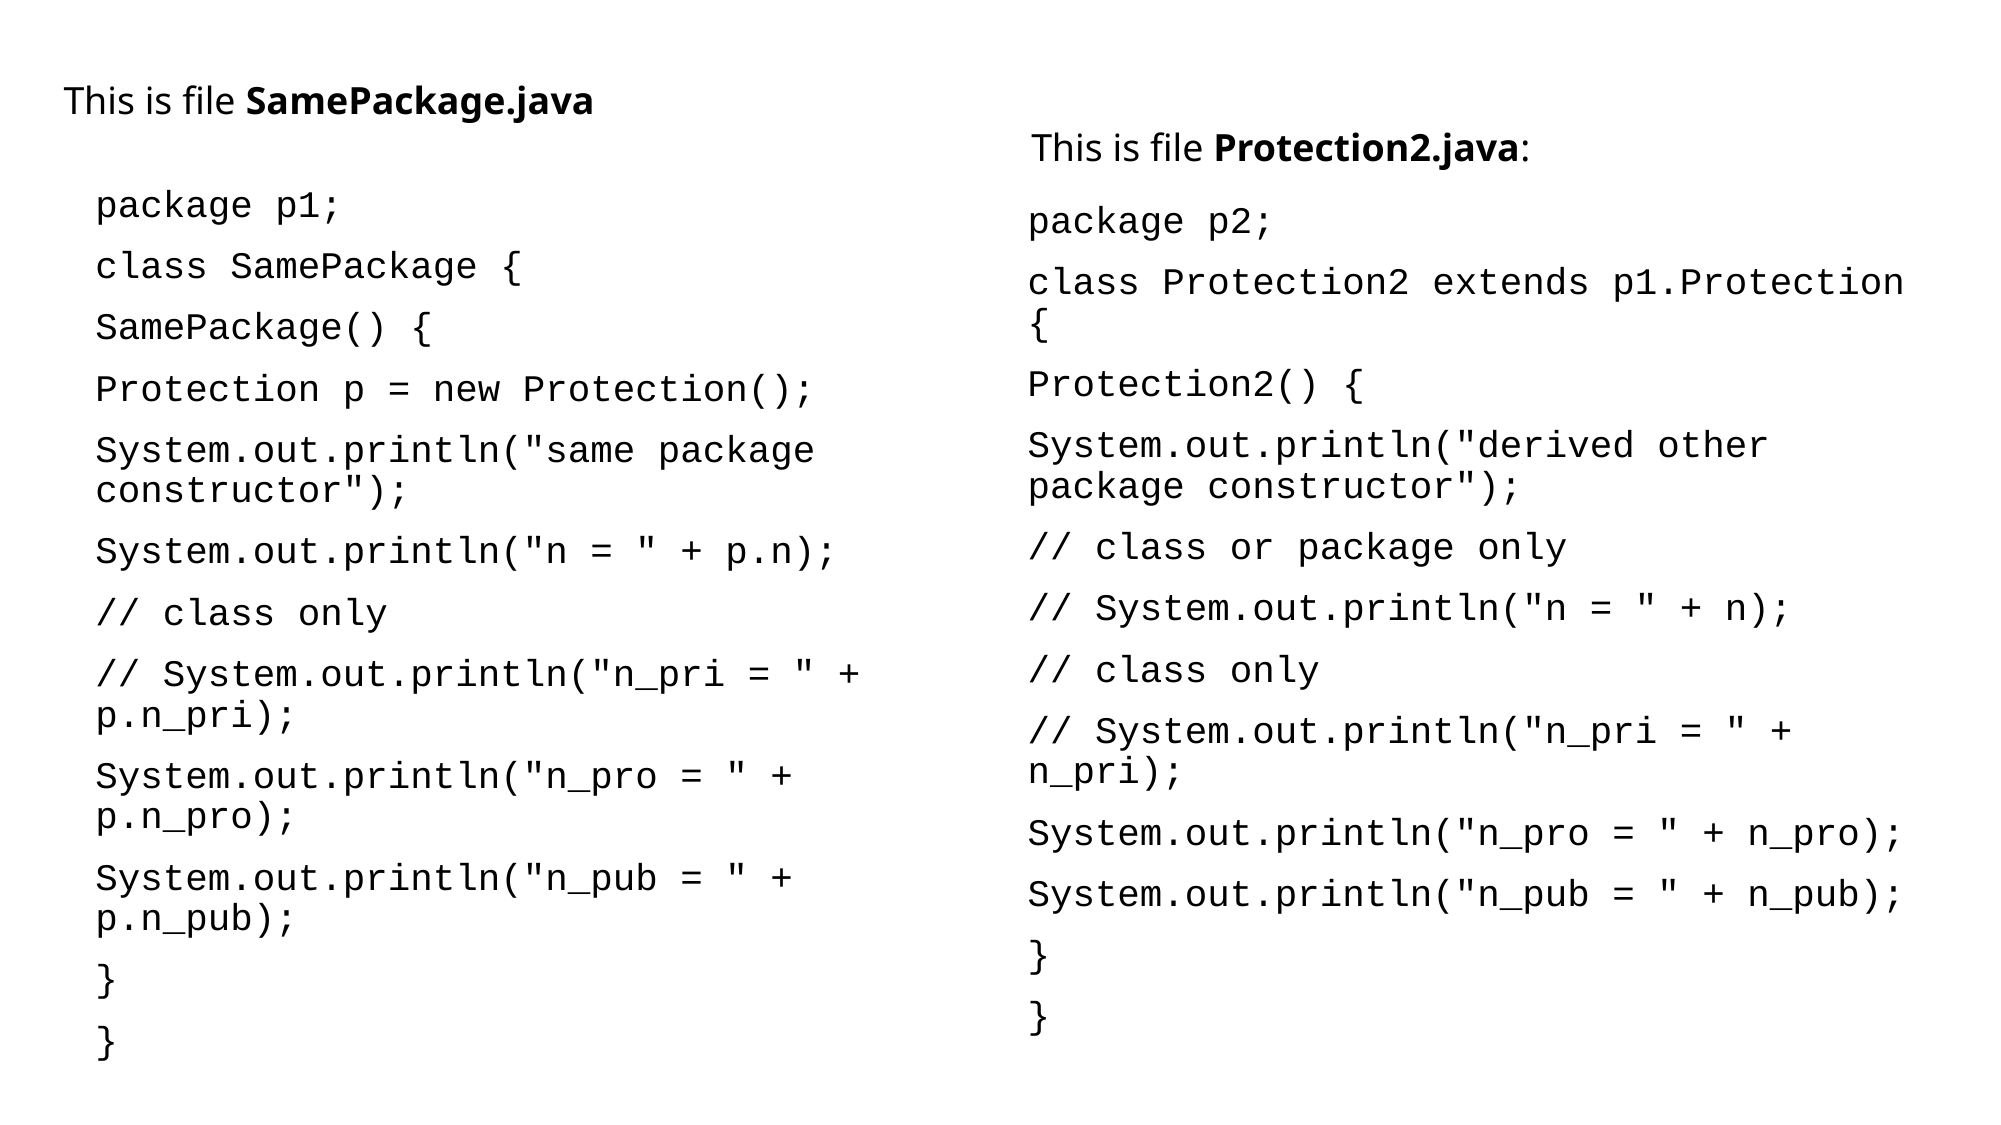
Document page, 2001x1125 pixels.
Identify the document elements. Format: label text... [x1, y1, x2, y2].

list This is file Protection2.java: [1016, 42, 1867, 178]
list package p2; class Protection2 extends p1.Protection { Protection2() { System.out.println("derived other package constructor"); // class or package only // System.out.println("n = " + n); // class only // System.out.println("n_pri = " + n_pri); System.out.println("n_pro = " + n_pro); System.out.println("n_pub = " + n_pub); } } [1012, 193, 1937, 1068]
list package p1; class SamePackage { SamePackage() { Protection p = new Protection(); System.out.println("same package constructor"); System.out.println("n = " + p.n); // class only // System.out.println("n_pri = " + p.n_pri); System.out.println("n_pro = " + p.n_pro); System.out.println("n_pub = " + p.n_pub); } } [80, 177, 984, 1083]
list This is file SamePackage.java [48, 42, 895, 131]
